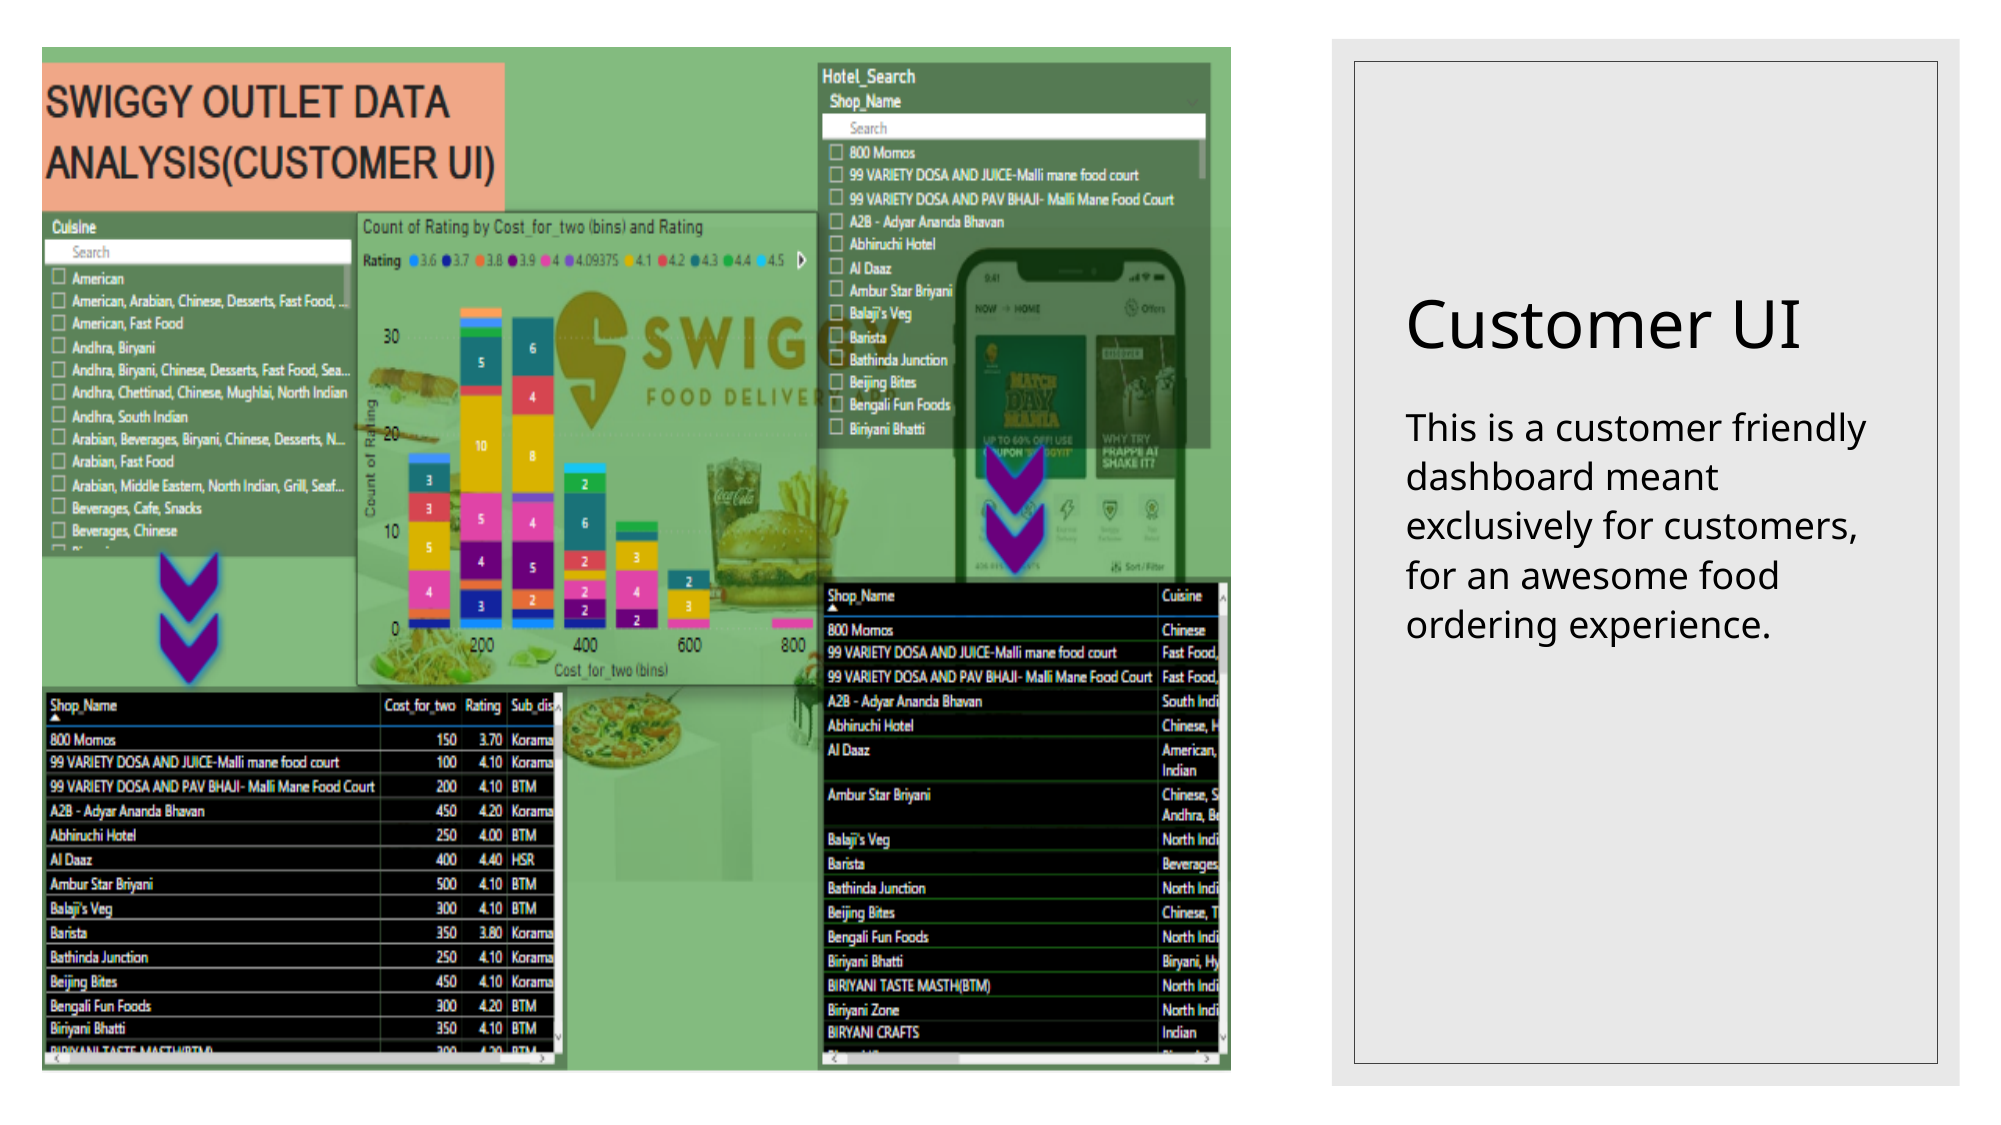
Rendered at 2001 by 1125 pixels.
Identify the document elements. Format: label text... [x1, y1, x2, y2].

picture [42, 47, 1231, 1073]
list This is a customer friendly dashboard meant exclusively for customers, for an awesome food ordering experience. [1390, 391, 1907, 968]
title Customer UI [1390, 98, 1907, 369]
